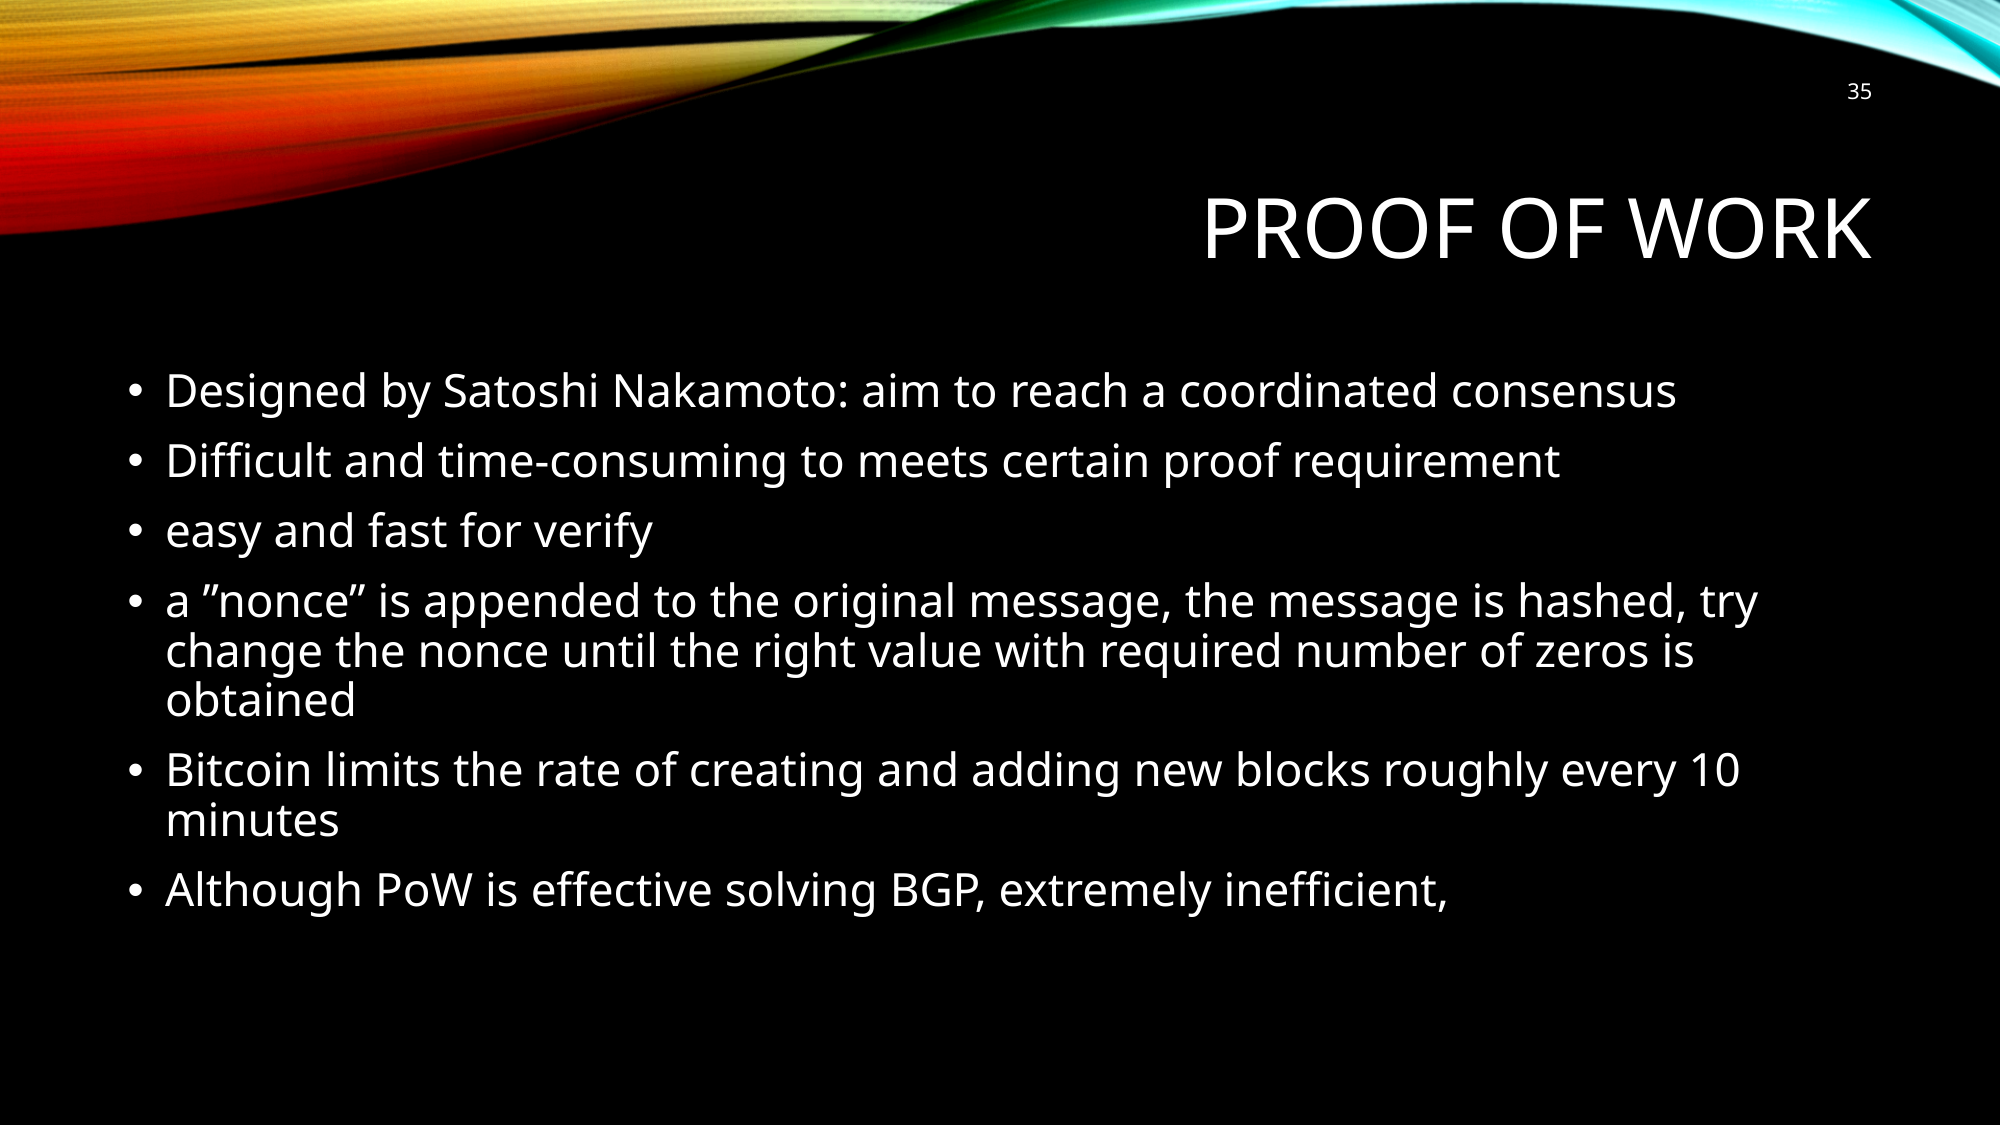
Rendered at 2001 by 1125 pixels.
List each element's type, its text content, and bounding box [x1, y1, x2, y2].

slide_number 35 [1437, 62, 1888, 123]
title proof of work [474, 125, 1888, 338]
picture [0, 0, 2000, 237]
list Designed by Satoshi Nakamoto: aim to reach a coordinated consensus Difficult and time-consuming to meets certain proof requirement easy and fast for verify a ”nonce” is appended to the original message, the message is hashed, try change the nonce until the right value with required number of zeros is obtained Bitcoin limits the rate of creating and adding new blocks roughly every 10 minutes Although PoW is effective solving BGP, extremely inefficient, [112, 360, 1888, 1021]
